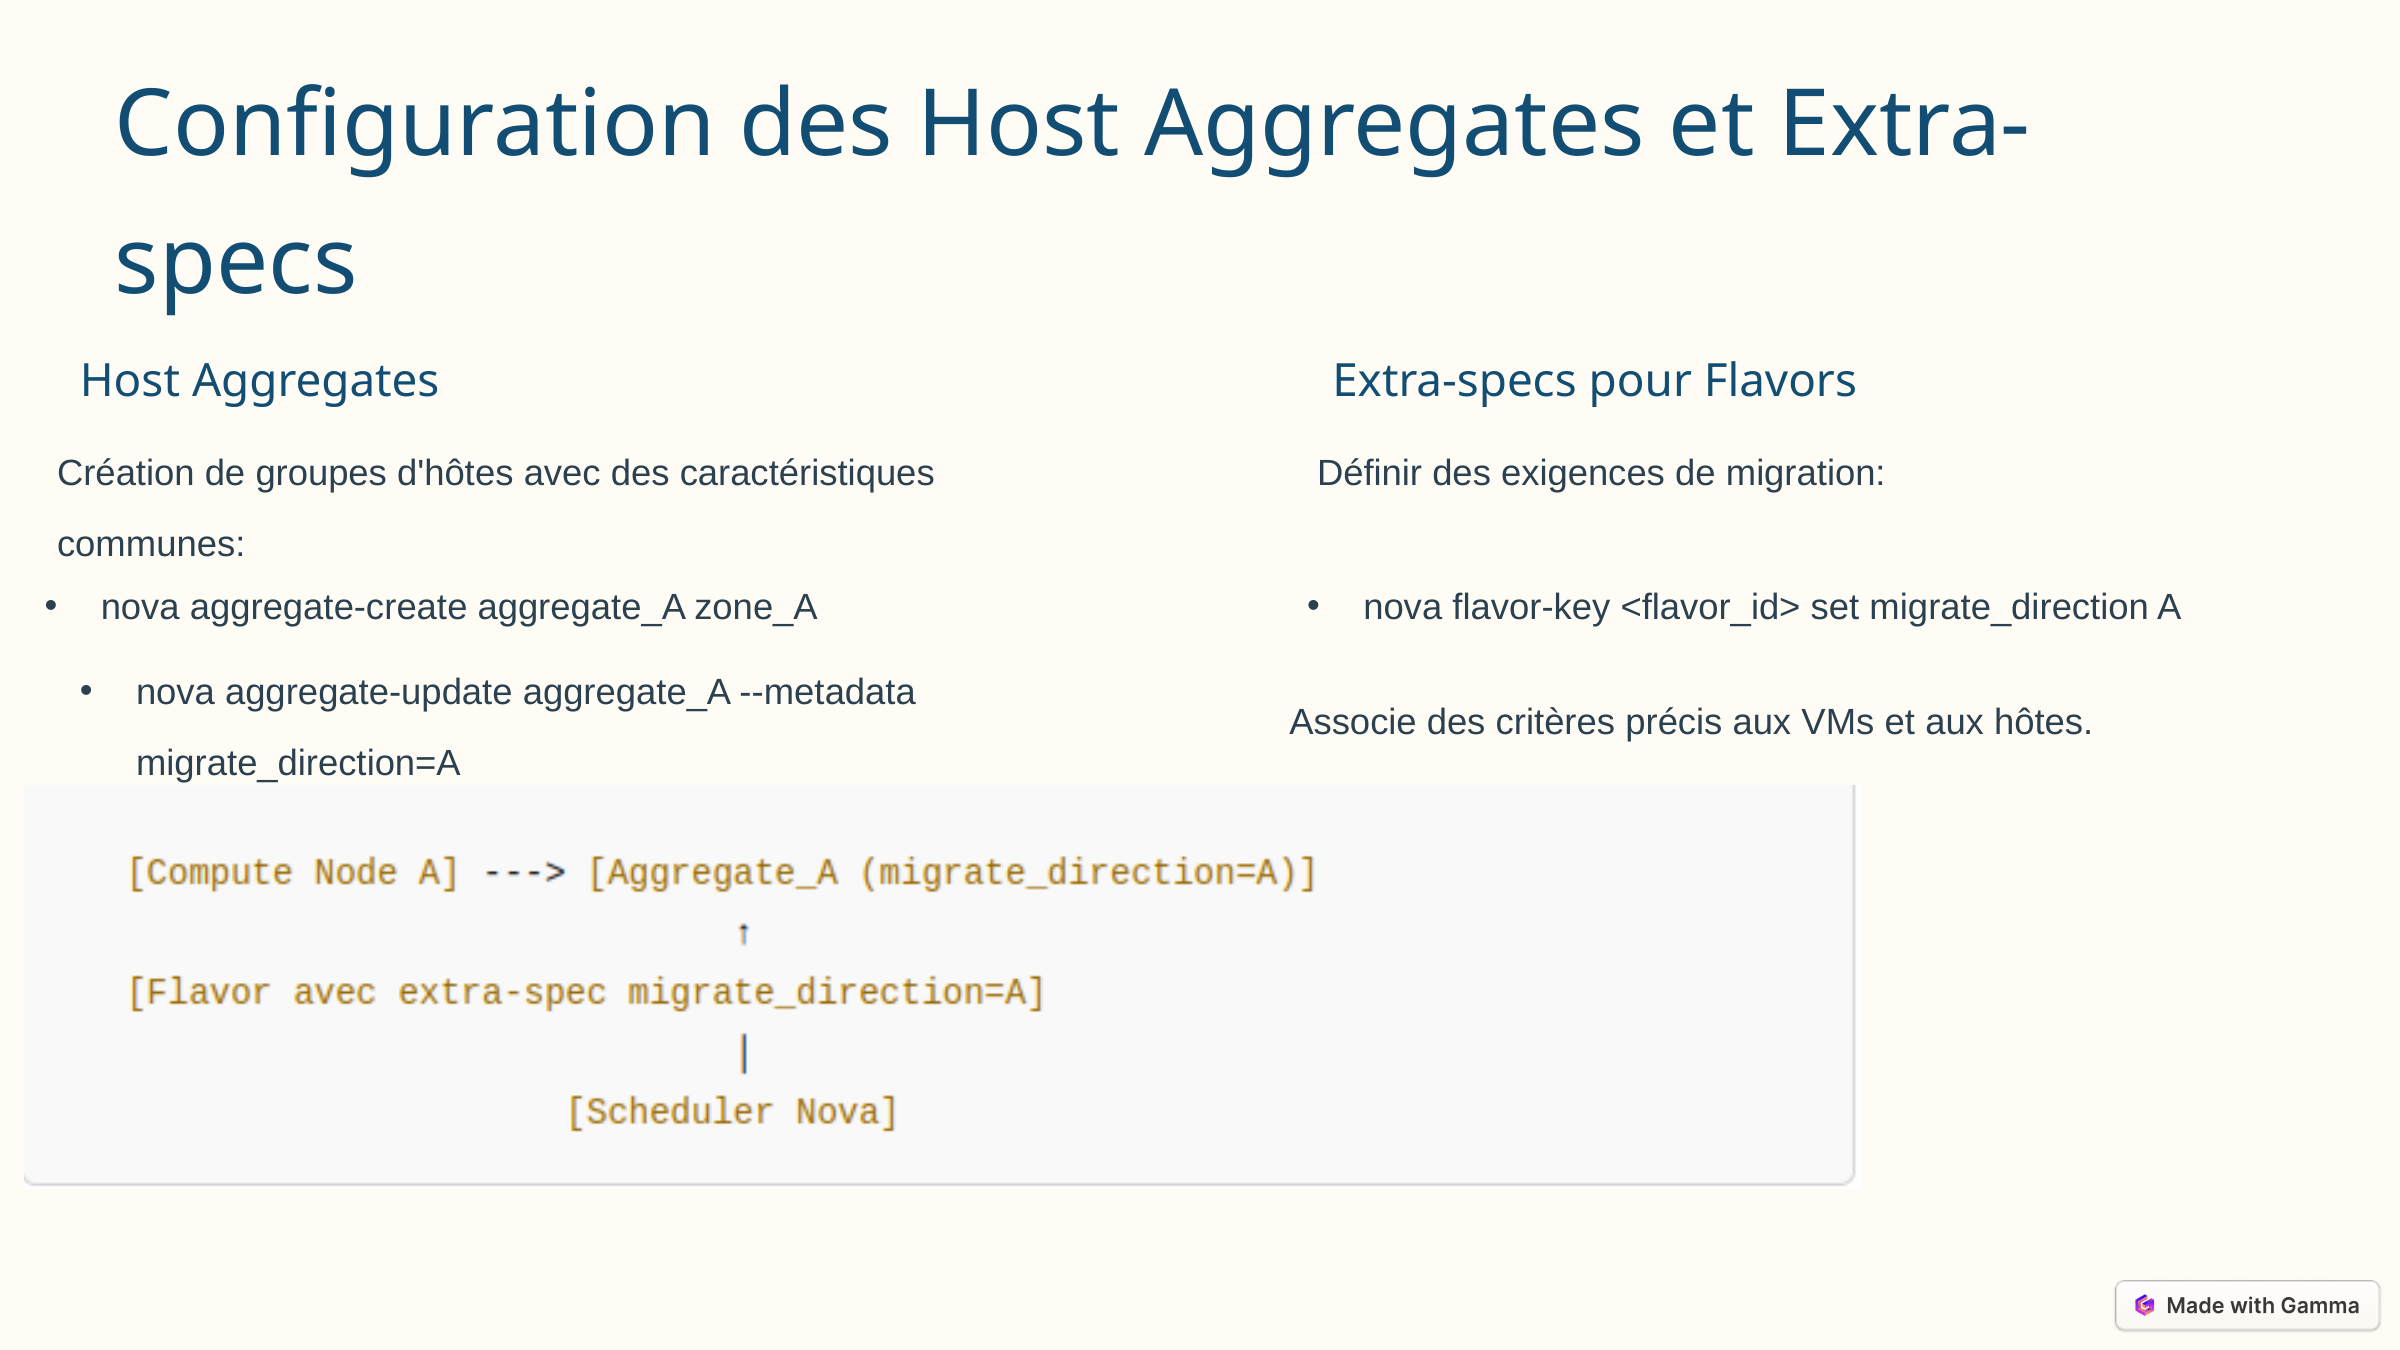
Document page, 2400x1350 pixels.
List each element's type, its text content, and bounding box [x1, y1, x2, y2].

text_box Définir des exigences de migration: [1317, 421, 2342, 482]
picture [2106, 1271, 2389, 1339]
picture [24, 784, 1861, 1189]
text_box nova aggregate-update aggregate_A --metadata migrate_direction=A [79, 641, 1105, 761]
text_box Associe des critères précis aux VMs et aux hôtes. [1289, 670, 2314, 731]
text_box nova aggregate-create aggregate_A zone_A [44, 555, 1069, 616]
text_box Création de groupes d'hôtes avec des caractéristiques communes: [57, 421, 1082, 482]
text_box nova flavor-key <flavor_id> set migrate_direction A [1307, 555, 2332, 616]
text_box Configuration des Host Aggregates et Extra-specs [115, 36, 2255, 269]
text_box Extra-specs pour Flavors [1332, 336, 1882, 395]
text_box Host Aggregates [79, 336, 545, 395]
